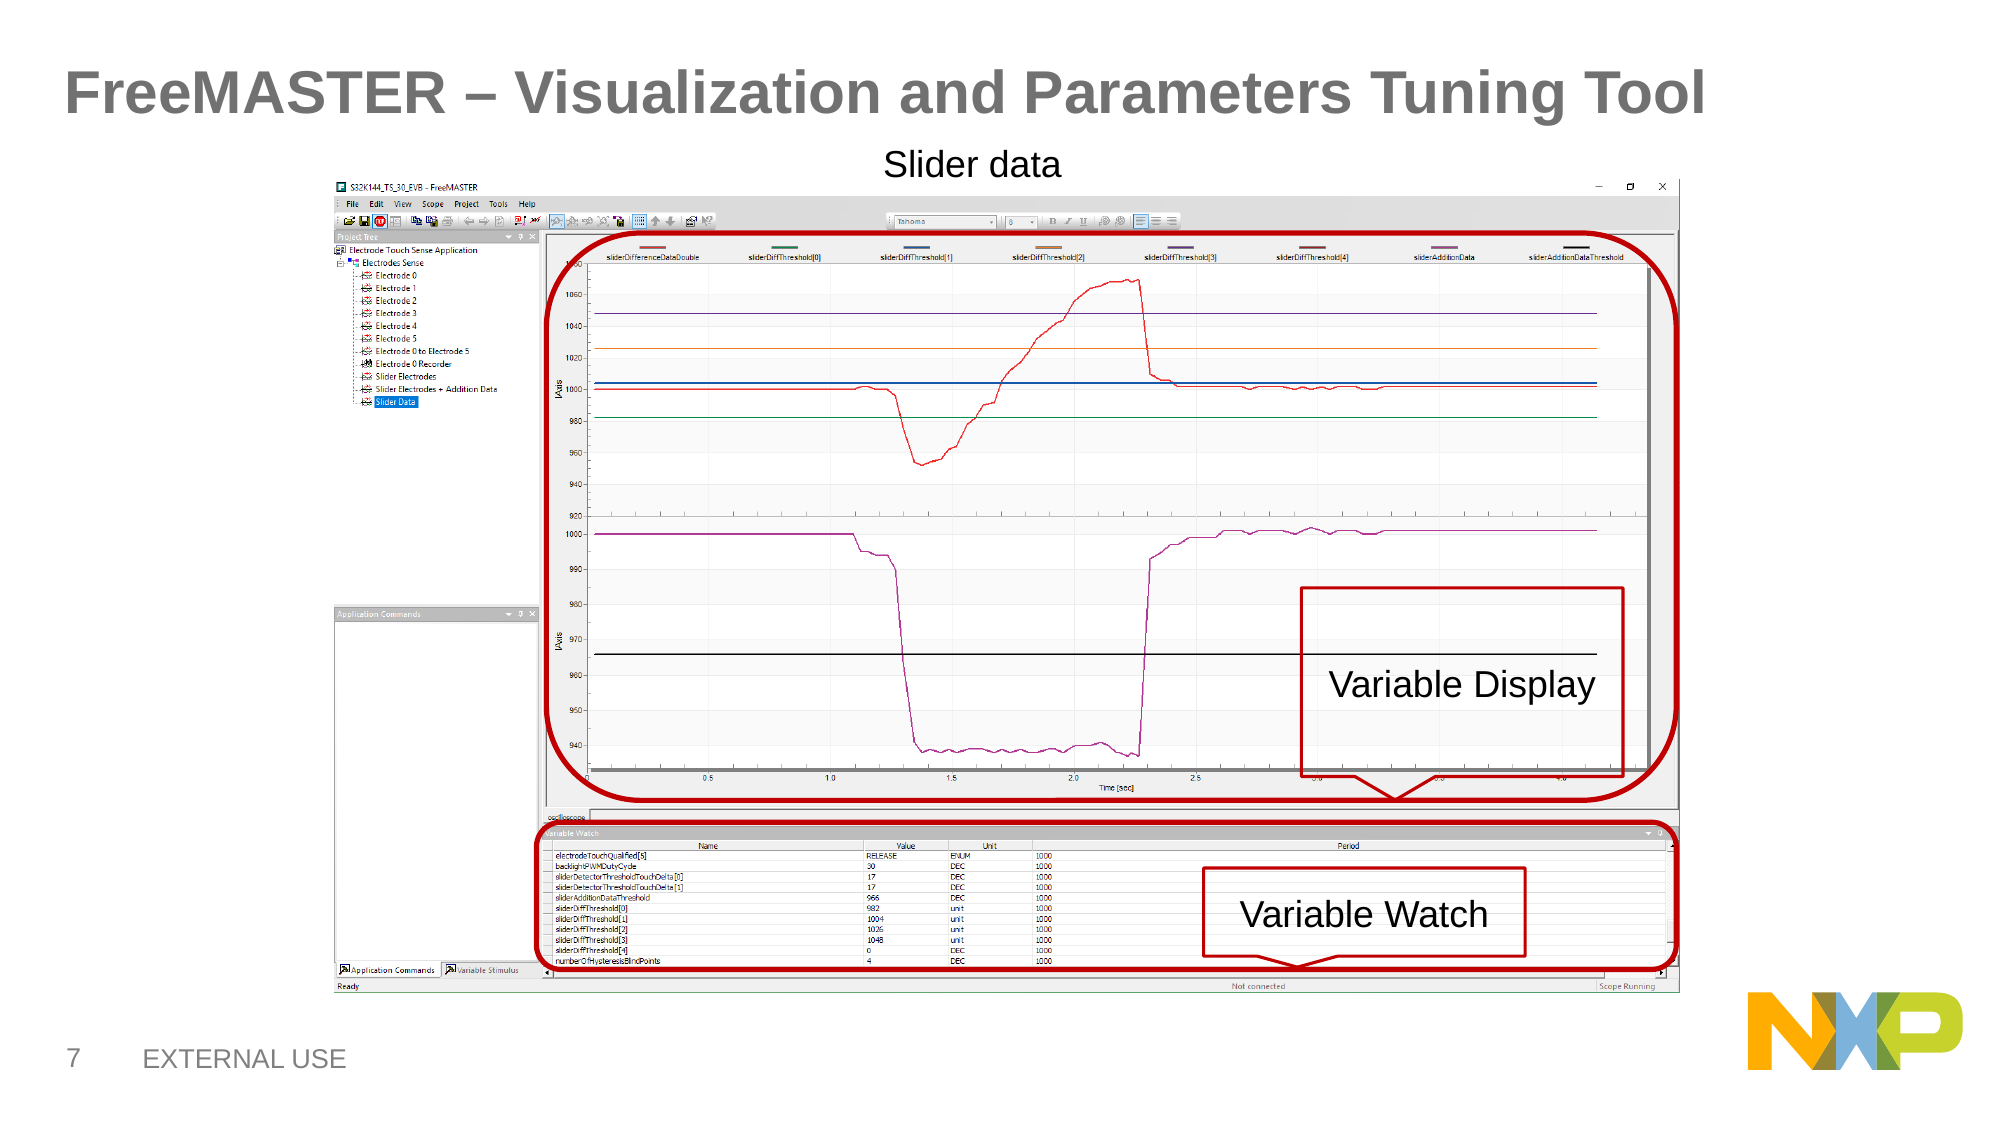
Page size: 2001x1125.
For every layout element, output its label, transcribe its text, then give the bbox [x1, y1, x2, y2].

text_box Slider data [868, 132, 1077, 177]
picture [334, 179, 1680, 993]
title FreeMASTER – Visualization and Parameters Tuning Tool [48, 45, 1963, 154]
